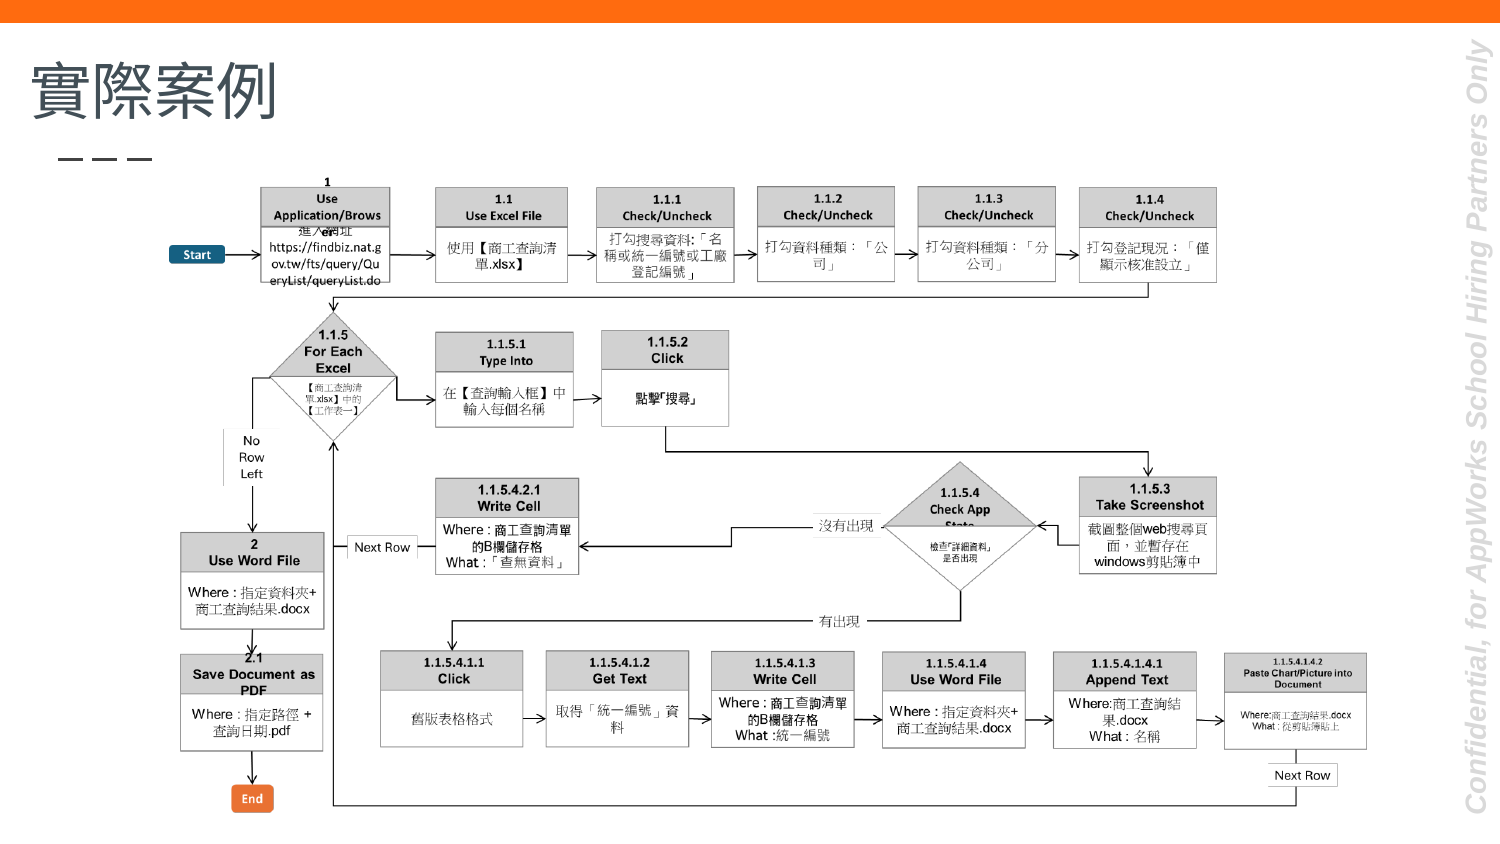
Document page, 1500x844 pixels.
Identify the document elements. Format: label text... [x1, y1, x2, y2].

title 實際案例 [14, 29, 1473, 150]
picture [169, 169, 1367, 815]
